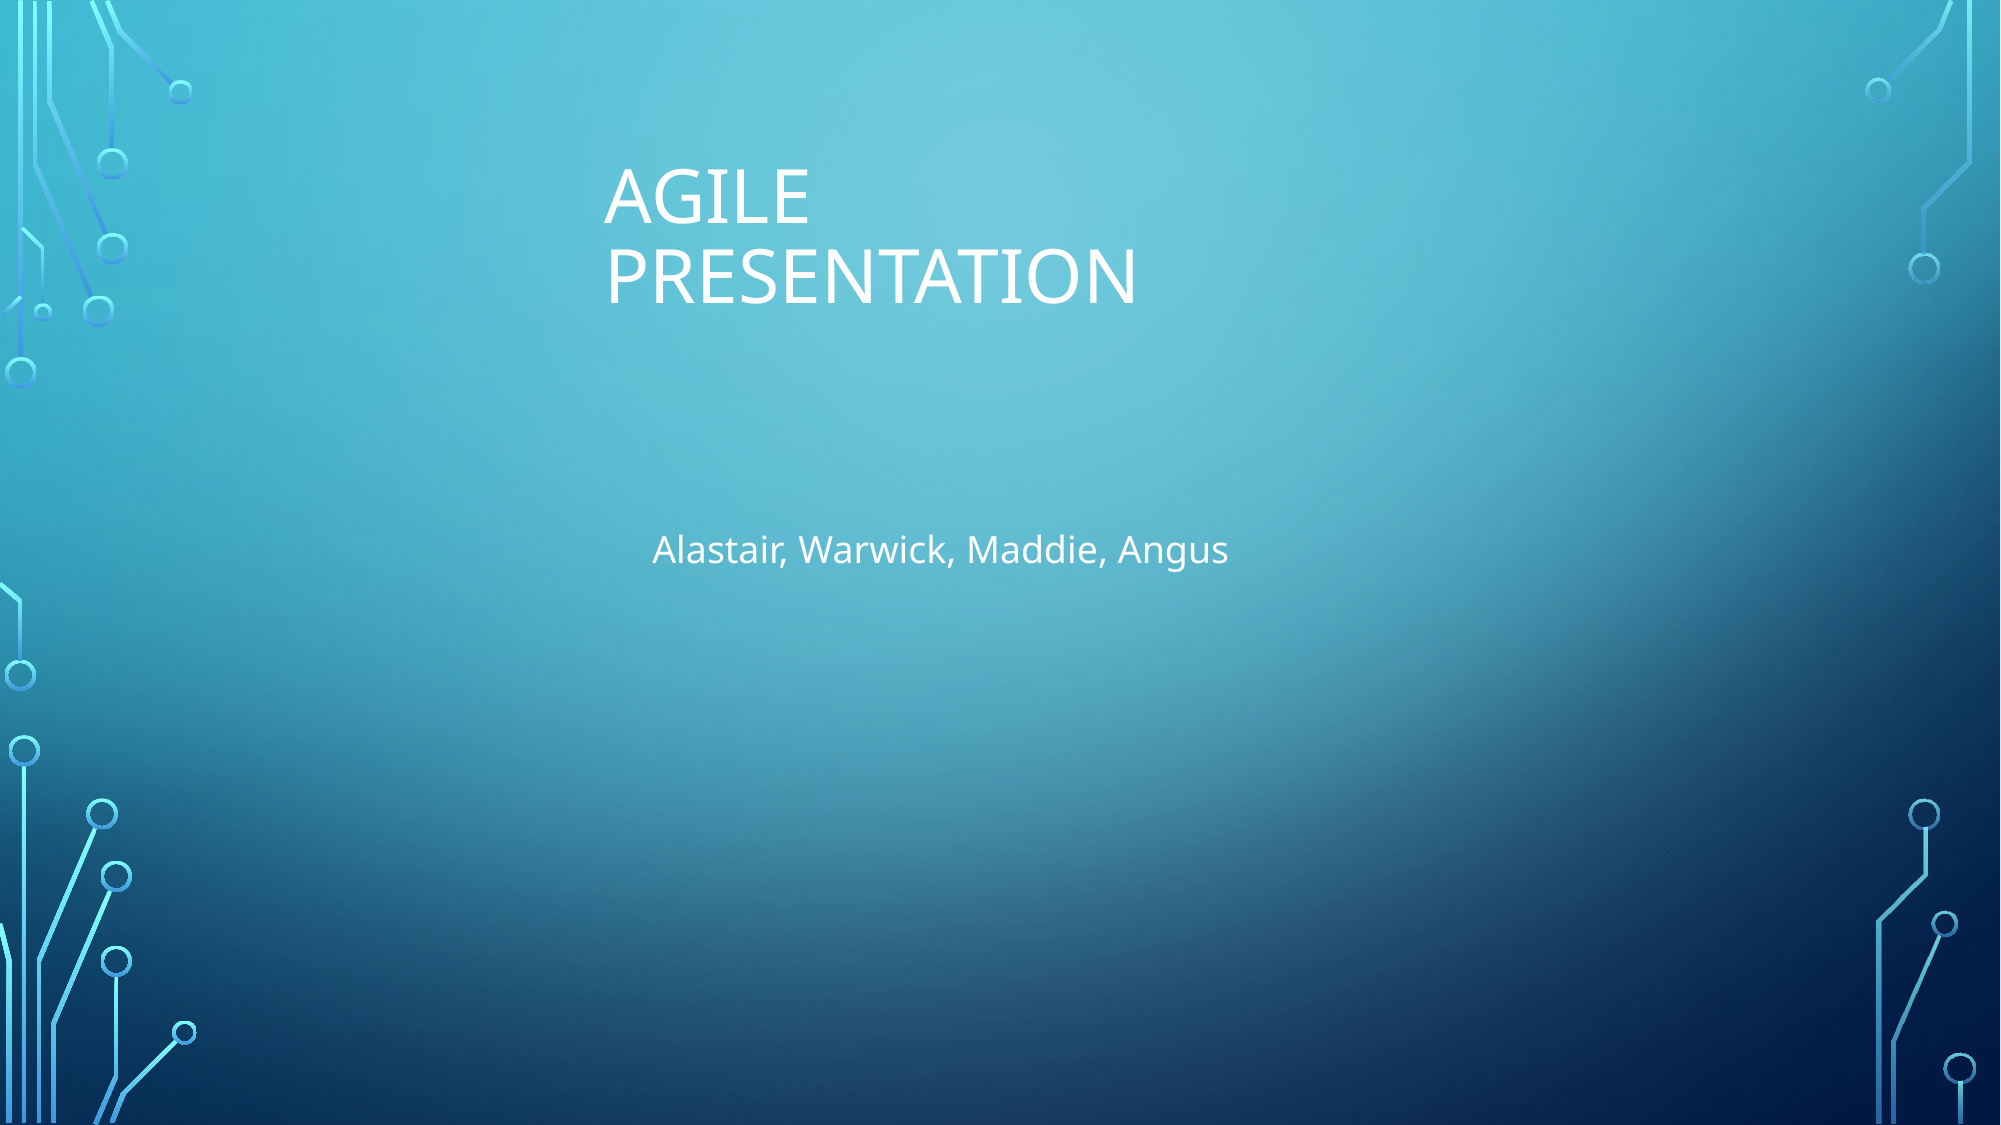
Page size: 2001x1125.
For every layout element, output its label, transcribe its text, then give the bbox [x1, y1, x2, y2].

text_box Alastair, Warwick, Maddie, Angus [637, 518, 1245, 579]
title Agile presentation [589, 118, 1378, 361]
